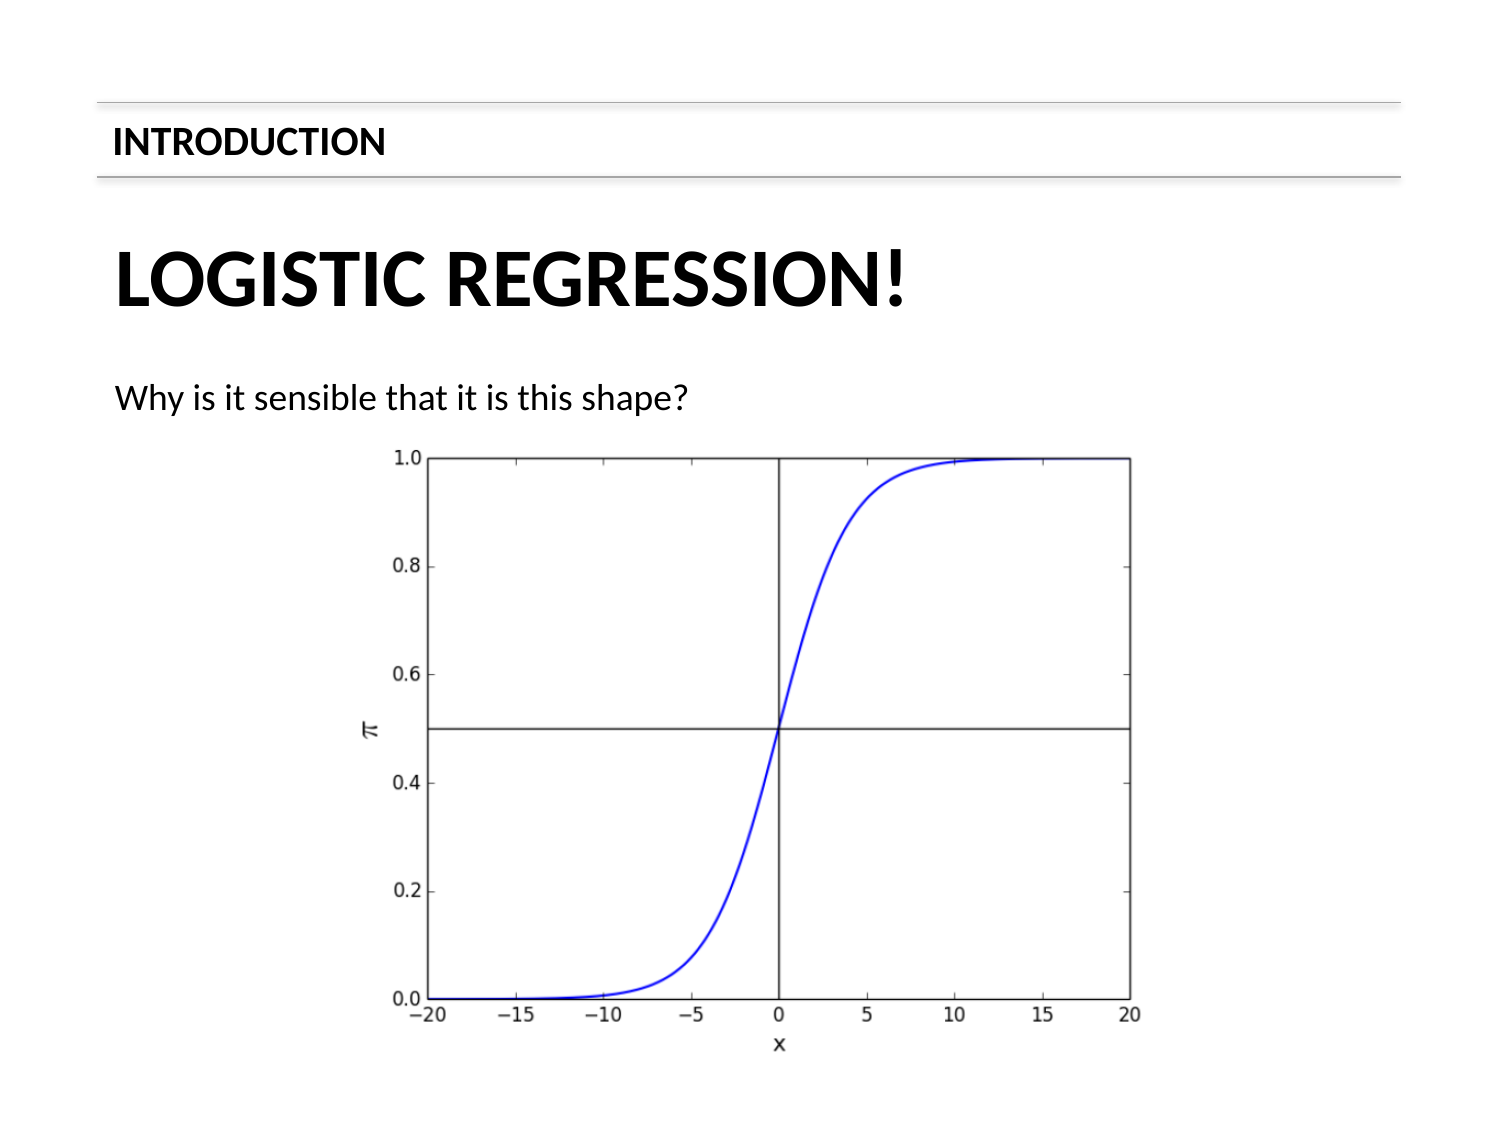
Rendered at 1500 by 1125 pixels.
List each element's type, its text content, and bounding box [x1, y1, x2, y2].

text_box Why is it sensible that it is this shape? [100, 365, 706, 426]
text_box INTRODUCTION [97, 109, 402, 171]
picture [341, 412, 1157, 1074]
text_box LOGISTIC REGRESSION! [100, 215, 926, 331]
